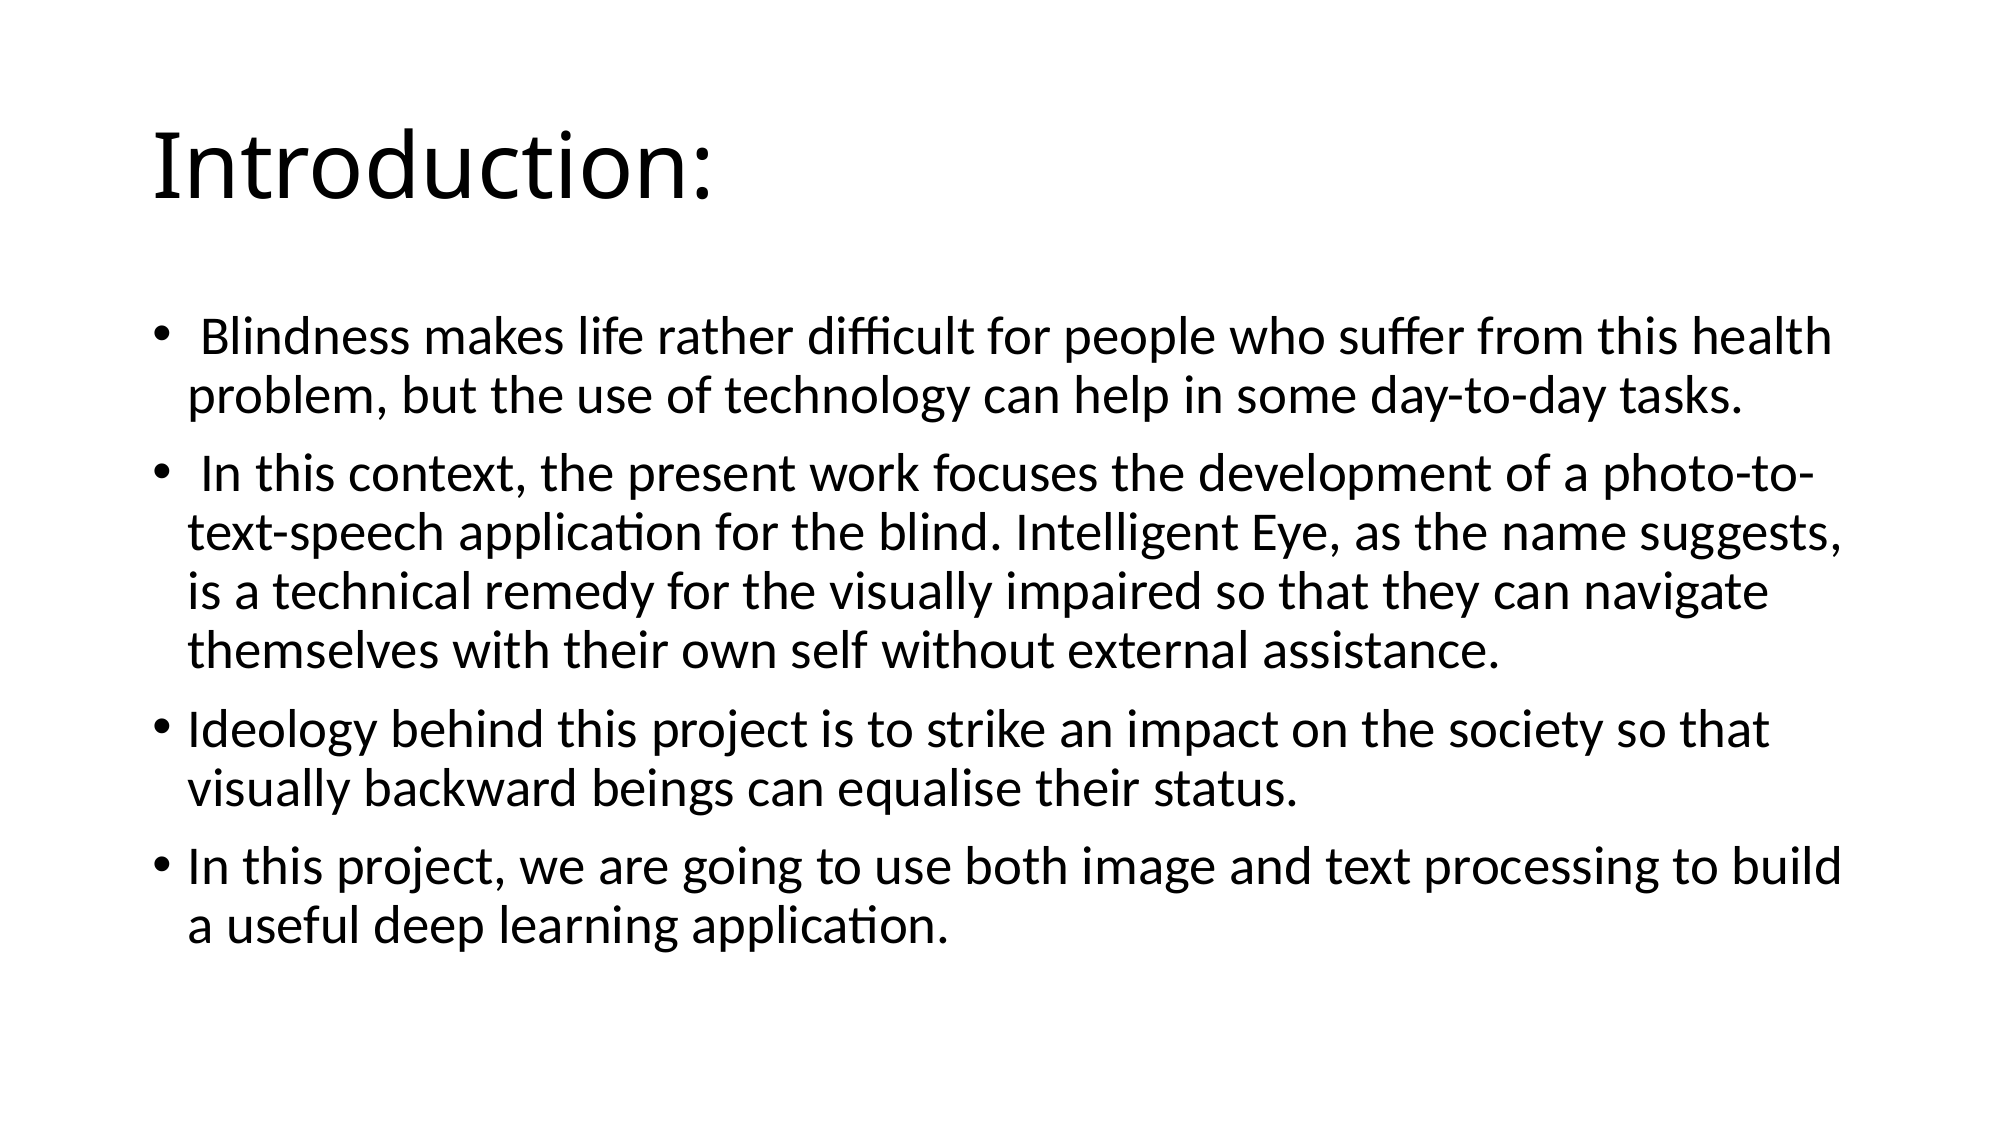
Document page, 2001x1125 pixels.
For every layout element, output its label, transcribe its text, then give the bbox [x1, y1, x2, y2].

title Introduction: [137, 59, 1863, 278]
list Blindness makes life rather difficult for people who suffer from this health problem, but the use of technology can help in some day-to-day tasks. In this context, the present work focuses the development of a photo-to-text-speech application for the blind. Intelligent Eye, as the name suggests, is a technical remedy for the visually impaired so that they can navigate themselves with their own self without external assistance. Ideology behind this project is to strike an impact on the society so that visually backward beings can equalise their status. In this project, we are going to use both image and text processing to build a useful deep learning application. [137, 299, 1863, 1014]
